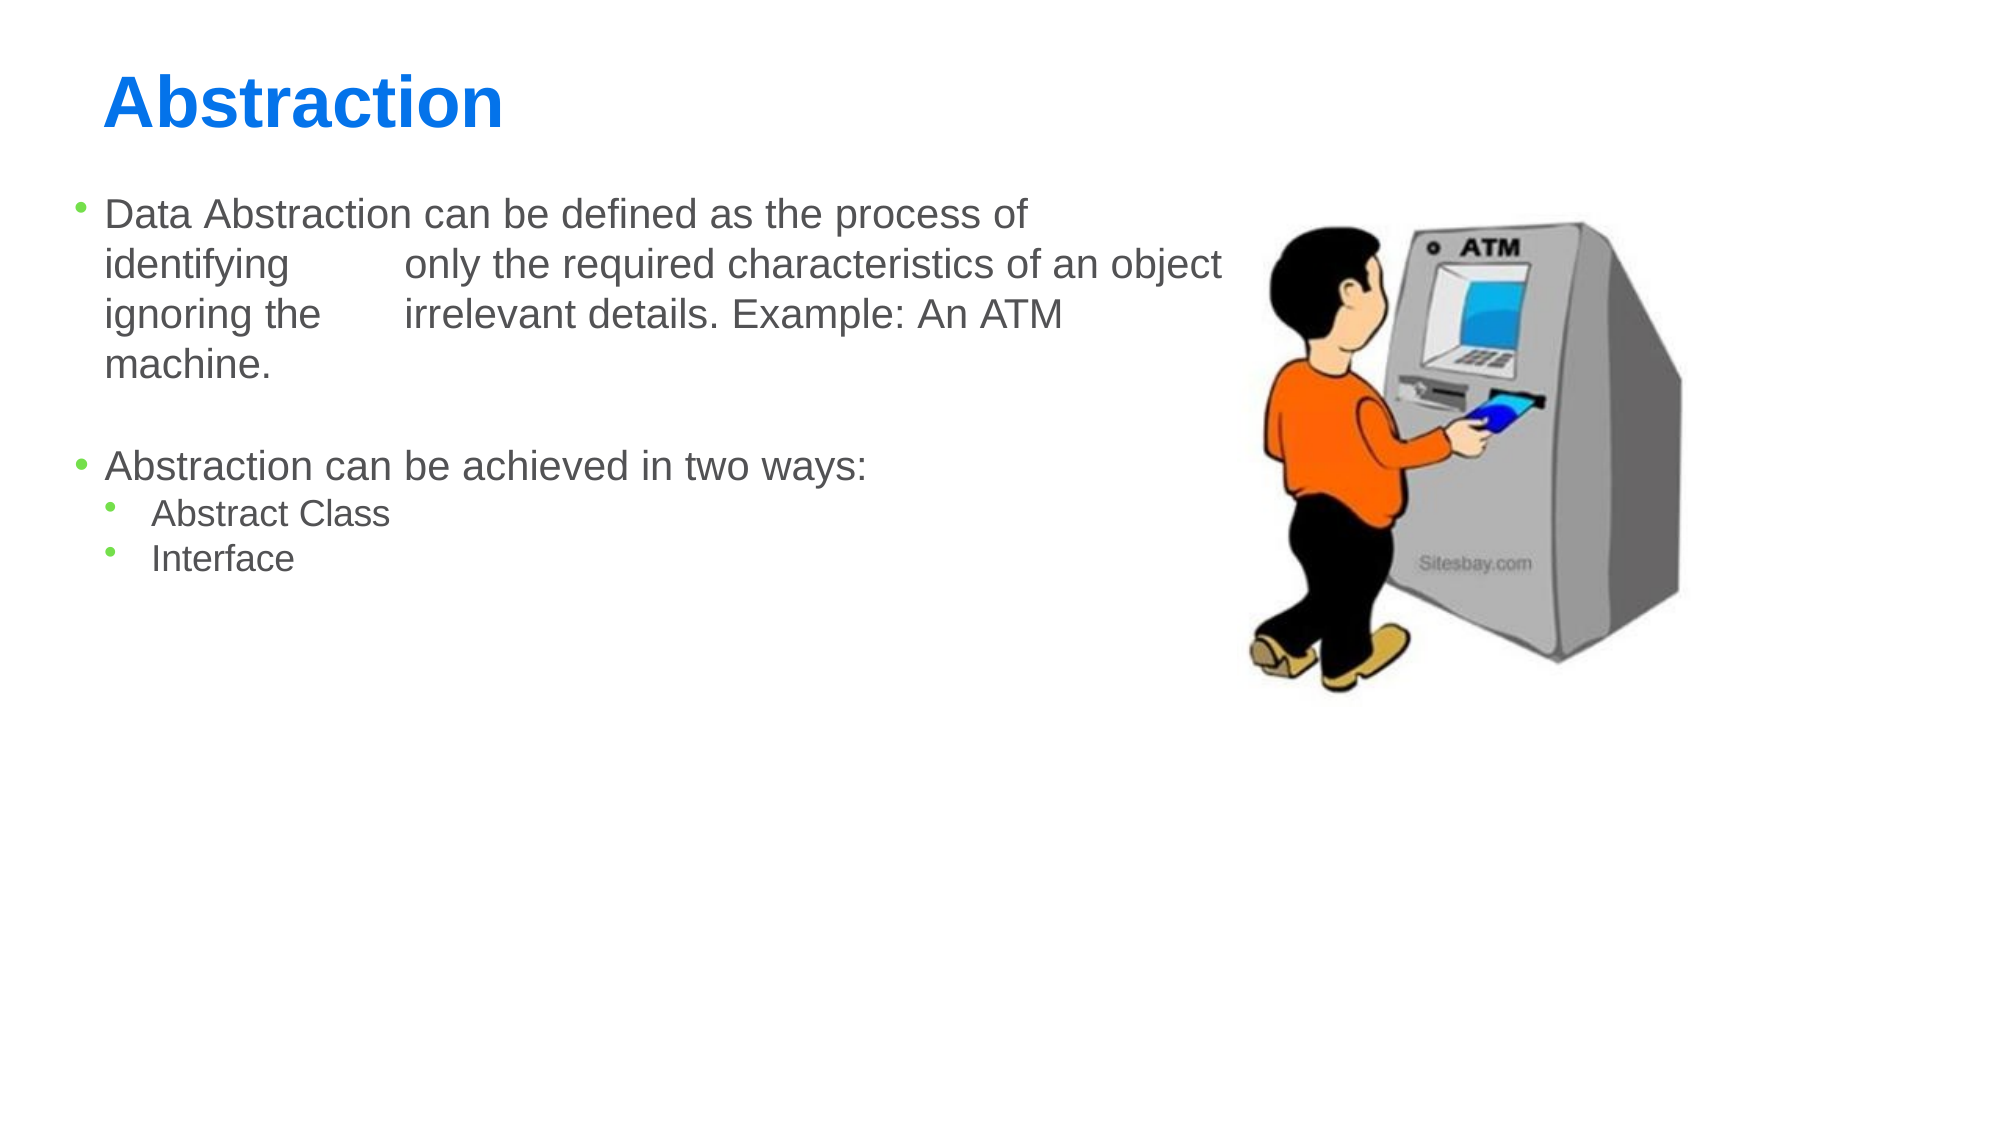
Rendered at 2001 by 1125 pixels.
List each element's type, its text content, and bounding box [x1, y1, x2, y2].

picture [1237, 212, 1691, 707]
text_box Data Abstraction can be defined as the process of identifying only the required characteristics of an object ignoring the irrelevant details. Example: An ATM machine. Abstraction can be achieved in two ways: Abstract Class Interface [72, 184, 1224, 580]
title Abstraction [100, 52, 1661, 243]
